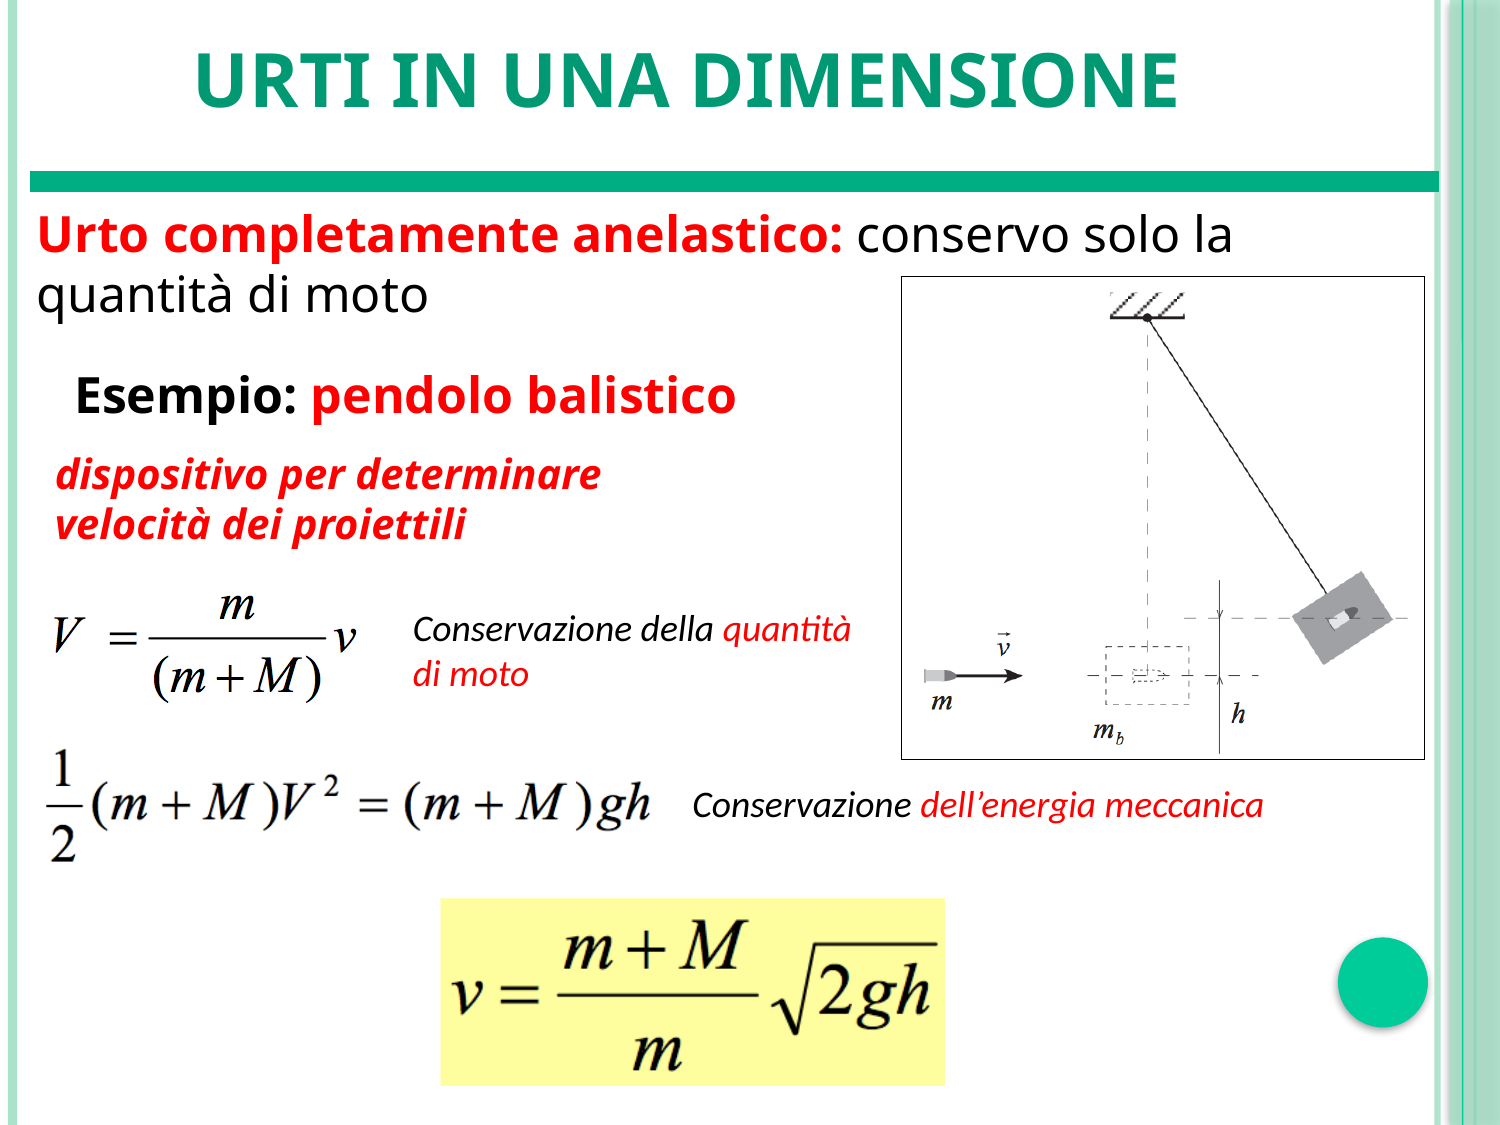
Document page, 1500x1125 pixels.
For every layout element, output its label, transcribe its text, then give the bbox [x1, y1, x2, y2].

picture [900, 275, 1426, 761]
title Urti in una dimensione [75, 24, 1300, 195]
text_box Urto completamente anelastico: conservo solo la quantità di moto [22, 195, 1390, 330]
text_box dispositivo per determinare velocità dei proiettili [39, 440, 873, 556]
text_box Esempio: pendolo balistico [59, 355, 753, 431]
picture [434, 896, 946, 1087]
picture [32, 568, 372, 715]
text_box Conservazione della quantità di moto [398, 596, 894, 701]
picture [24, 726, 667, 876]
text_box Conservazione dell’energia meccanica [677, 772, 1407, 833]
